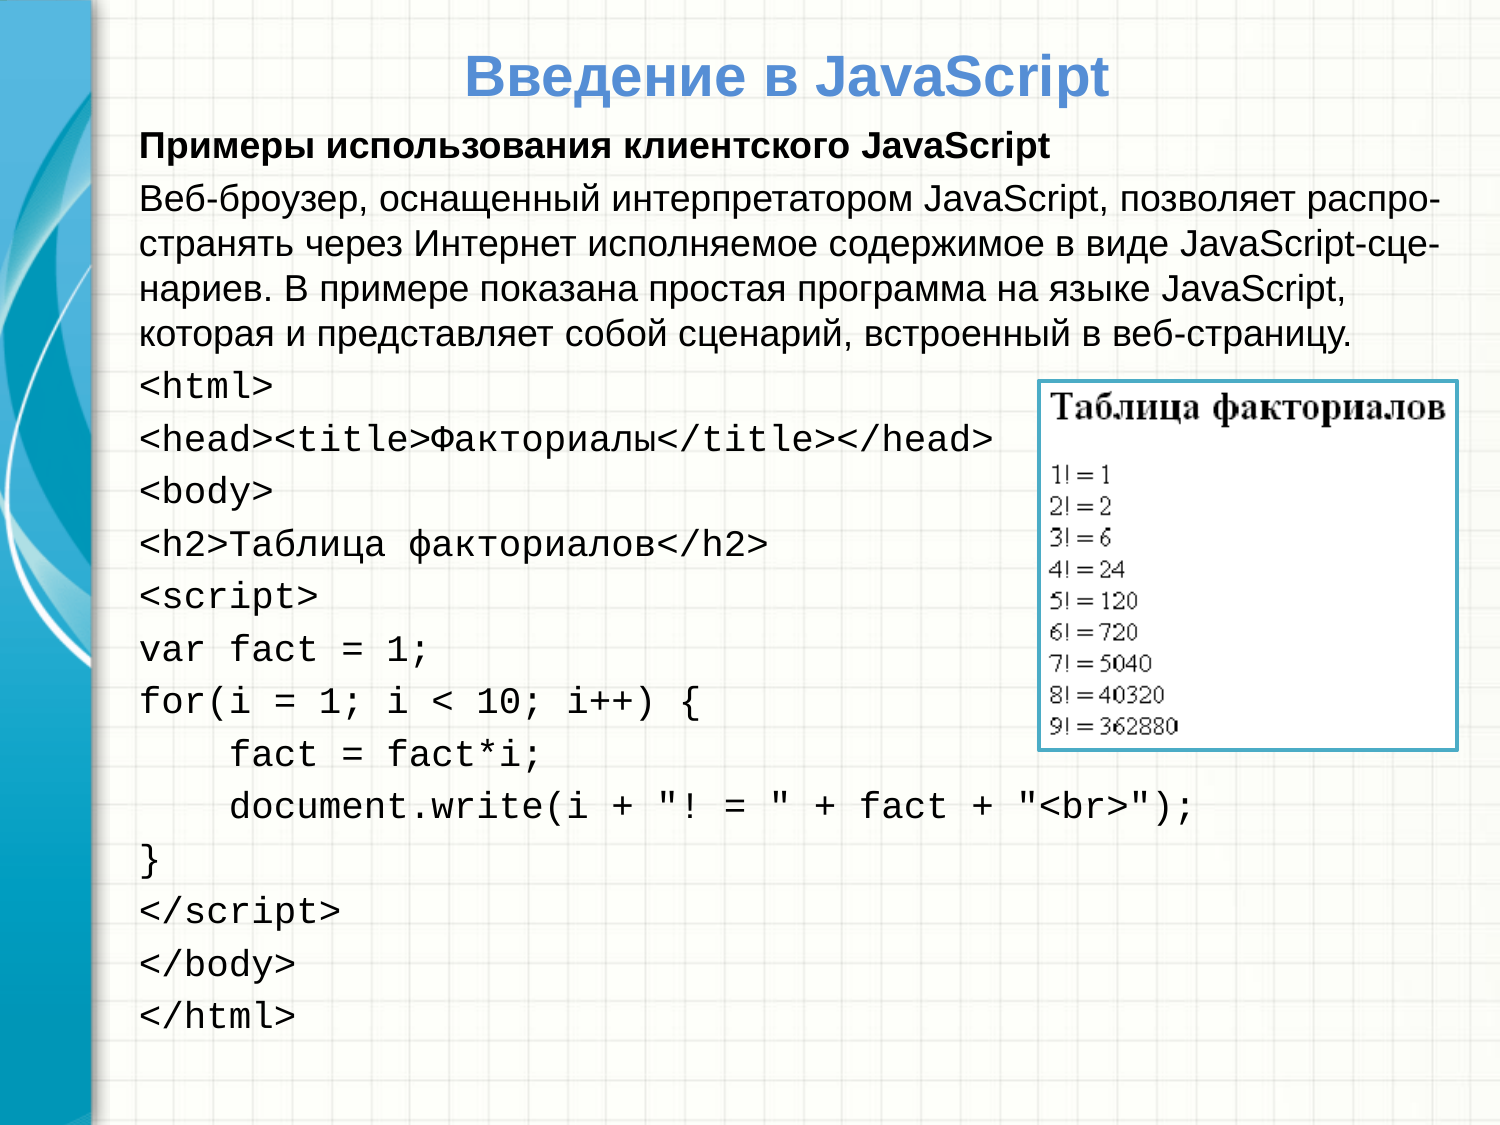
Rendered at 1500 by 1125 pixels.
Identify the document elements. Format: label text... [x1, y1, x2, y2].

picture [0, 0, 1500, 1125]
title Введение в JavaScript [125, 44, 1450, 102]
list Примеры использования клиентского JavaScript Веб-броузер, оснащенный интерпретатором JavaScript, позволяет распро-странять через Интернет исполняемое содержимое в виде JavaScript-сце-нариев. В примере показана простая программа на языке JavaScript, которая и представляет собой сценарий, встроенный в веб-страницу. <html> <head><title>Факториалы</title></head> <body> <h2>Таблица факториалов</h2> <script> var fact = 1; for(i = 1; i < 10; i++) { fact = fact*i; document.write(i + "! = " + fact + "<br>"); } </script> </body> </html> [123, 113, 1471, 1059]
